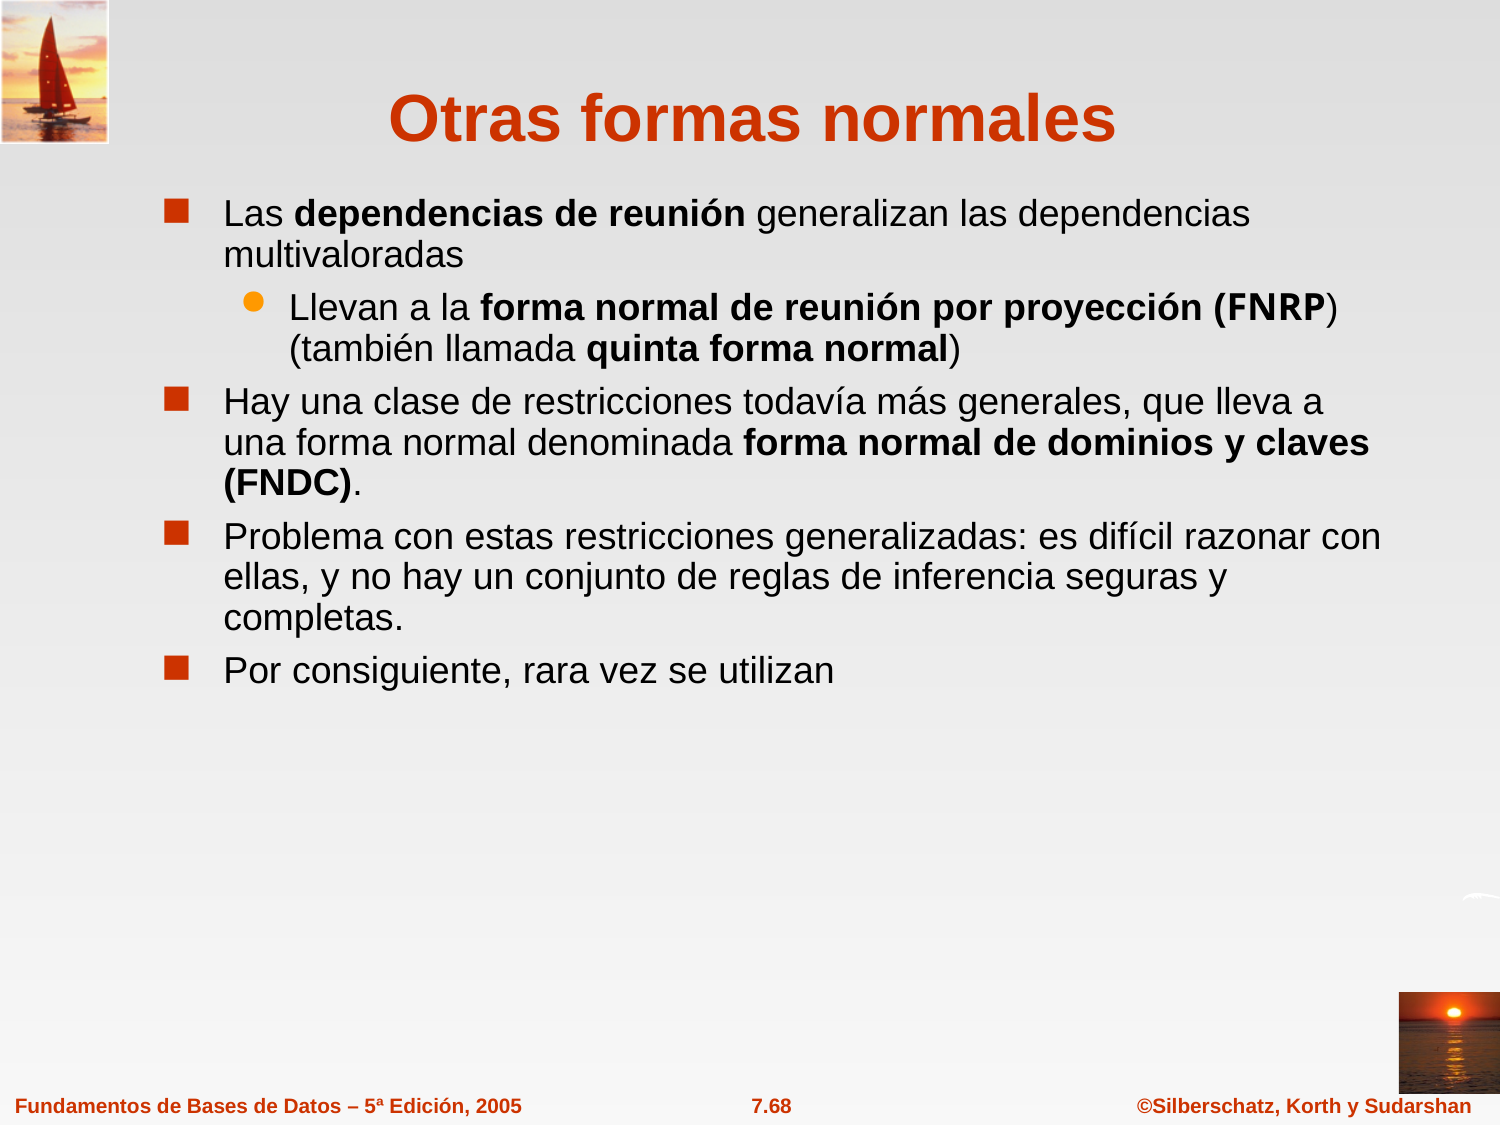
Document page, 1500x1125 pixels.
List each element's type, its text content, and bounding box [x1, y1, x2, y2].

picture [0, 0, 109, 144]
list Las dependencias de reunión generalizan las dependencias multivaloradas Llevan a la forma normal de reunión por proyección (FNRP) (también llamada quinta forma normal) Hay una clase de restricciones todavía más generales, que lleva a una forma normal denominada forma normal de dominios y claves (FNDC). Problema con estas restricciones generalizadas: es difícil razonar con ellas, y no hay un conjunto de reglas de inferencia seguras y completas. Por consiguiente, rara vez se utilizan [151, 186, 1410, 746]
title Otras formas normales [90, 62, 1416, 163]
picture [1398, 992, 1500, 1094]
